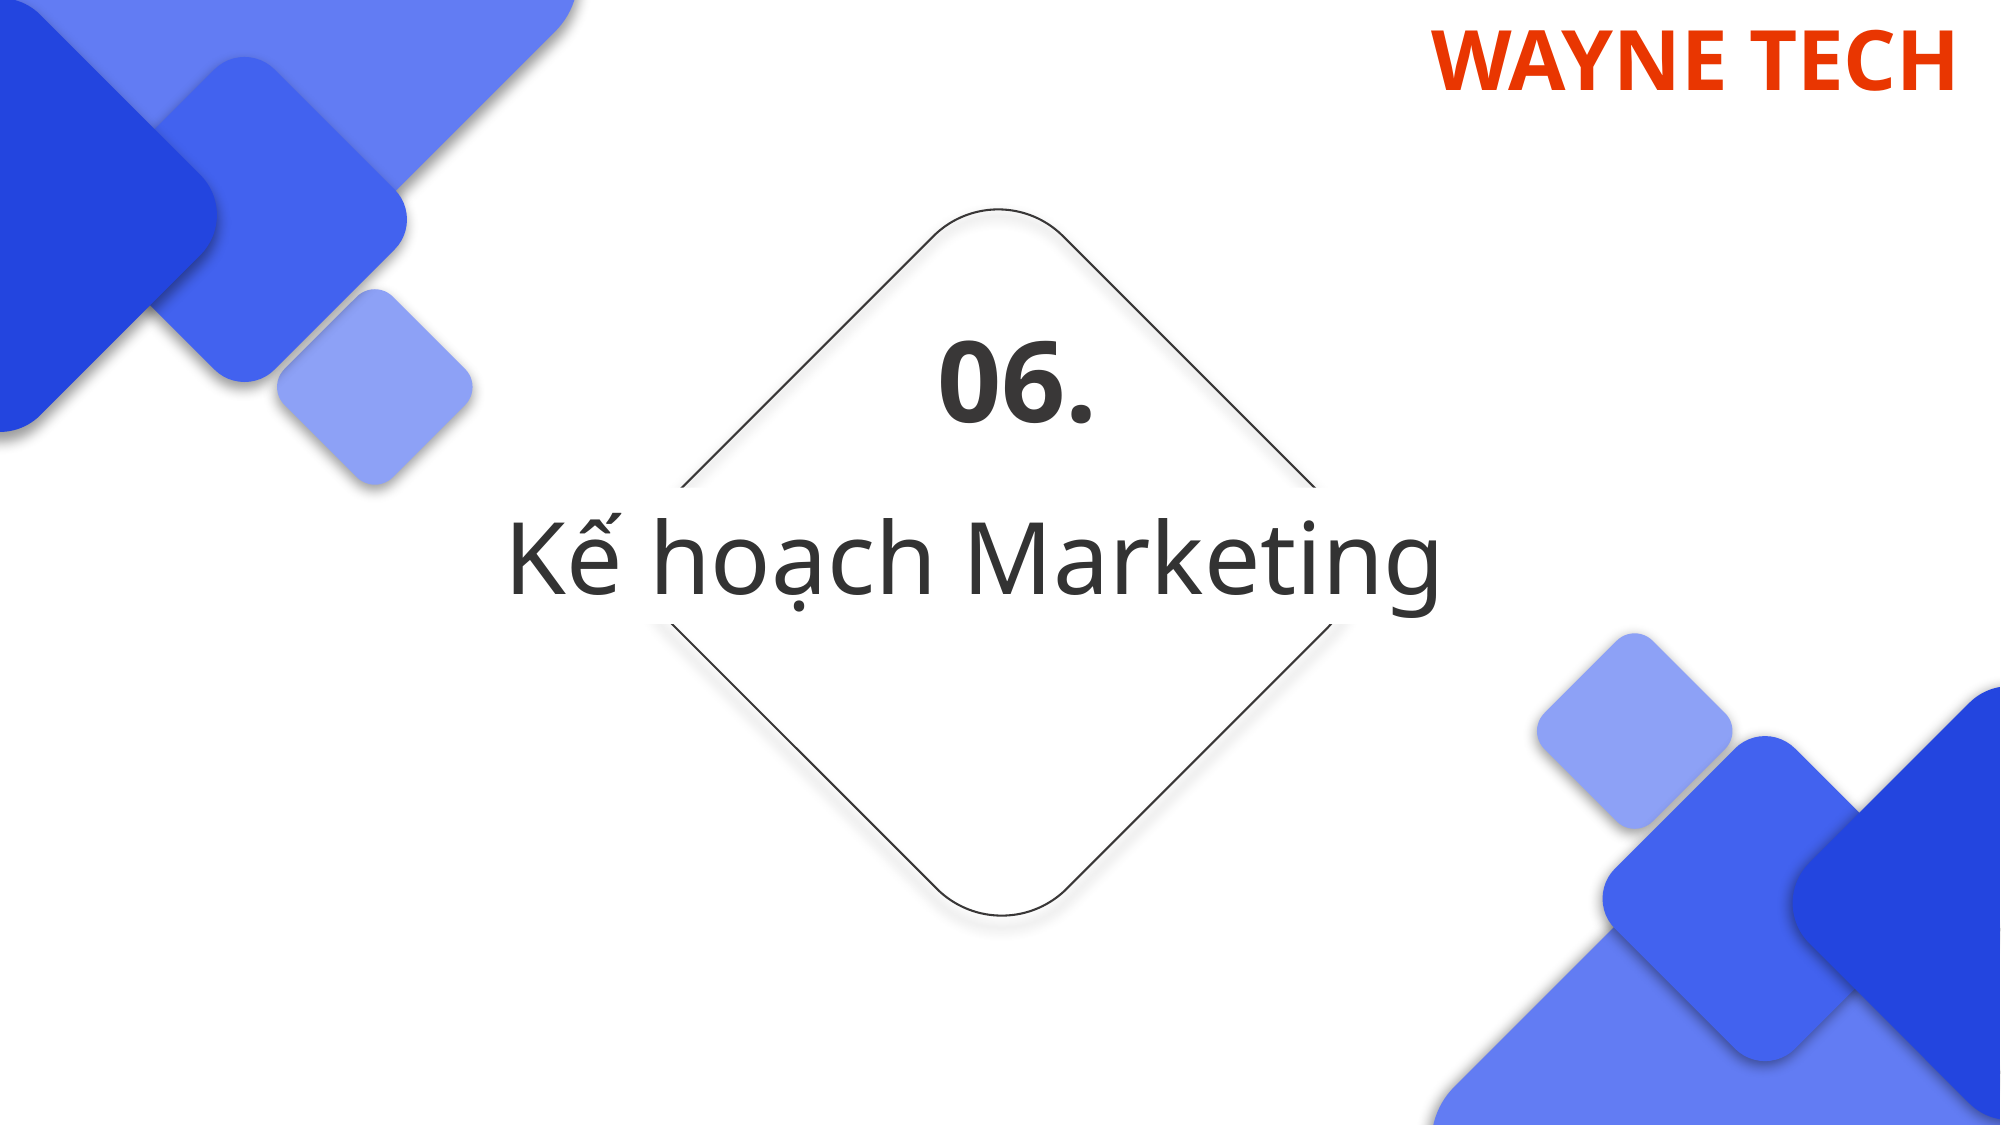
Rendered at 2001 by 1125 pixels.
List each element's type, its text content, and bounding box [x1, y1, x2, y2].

text_box 06. [922, 302, 1113, 453]
text_box [670, 624, 1333, 917]
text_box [0, 0, 515, 464]
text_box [1495, 654, 2000, 1125]
text_box Kế hoạch Marketing [208, 487, 1743, 624]
text_box Kế hoạch dòng tiền [353, 487, 396, 496]
text_box [681, 208, 1316, 487]
